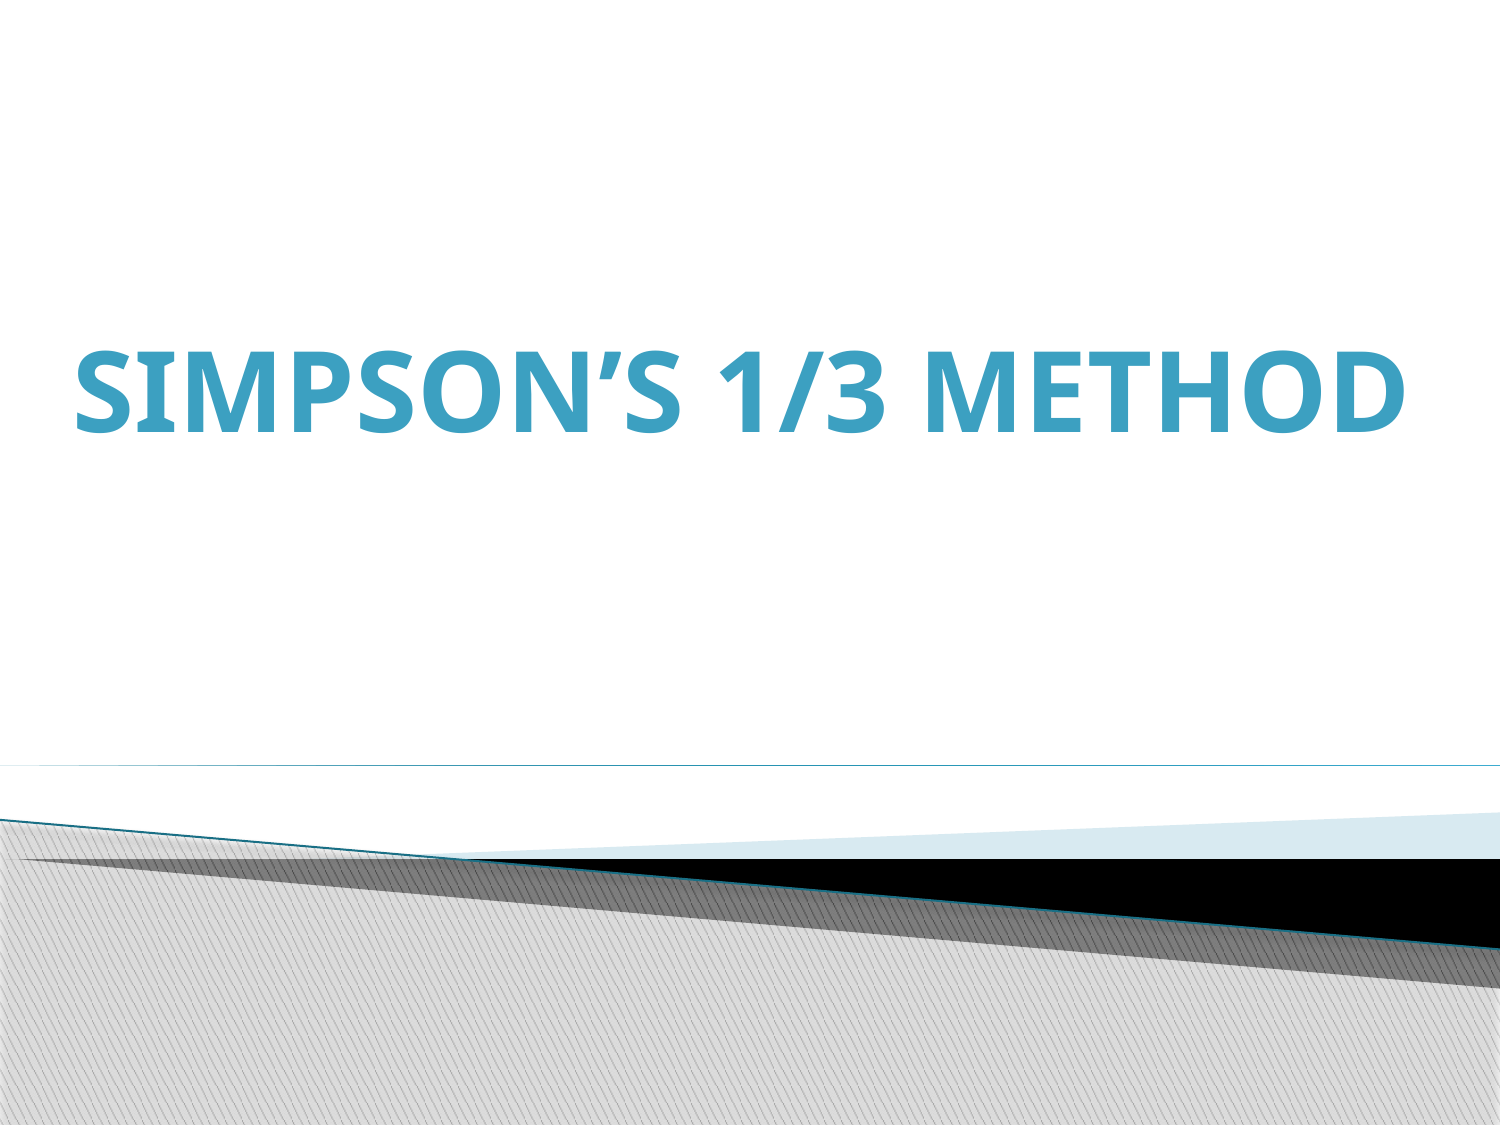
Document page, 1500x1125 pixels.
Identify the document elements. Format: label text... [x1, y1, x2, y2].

text_box SIMPSON’S 1/3 METHOD [57, 312, 1427, 463]
picture [5, 859, 1500, 989]
